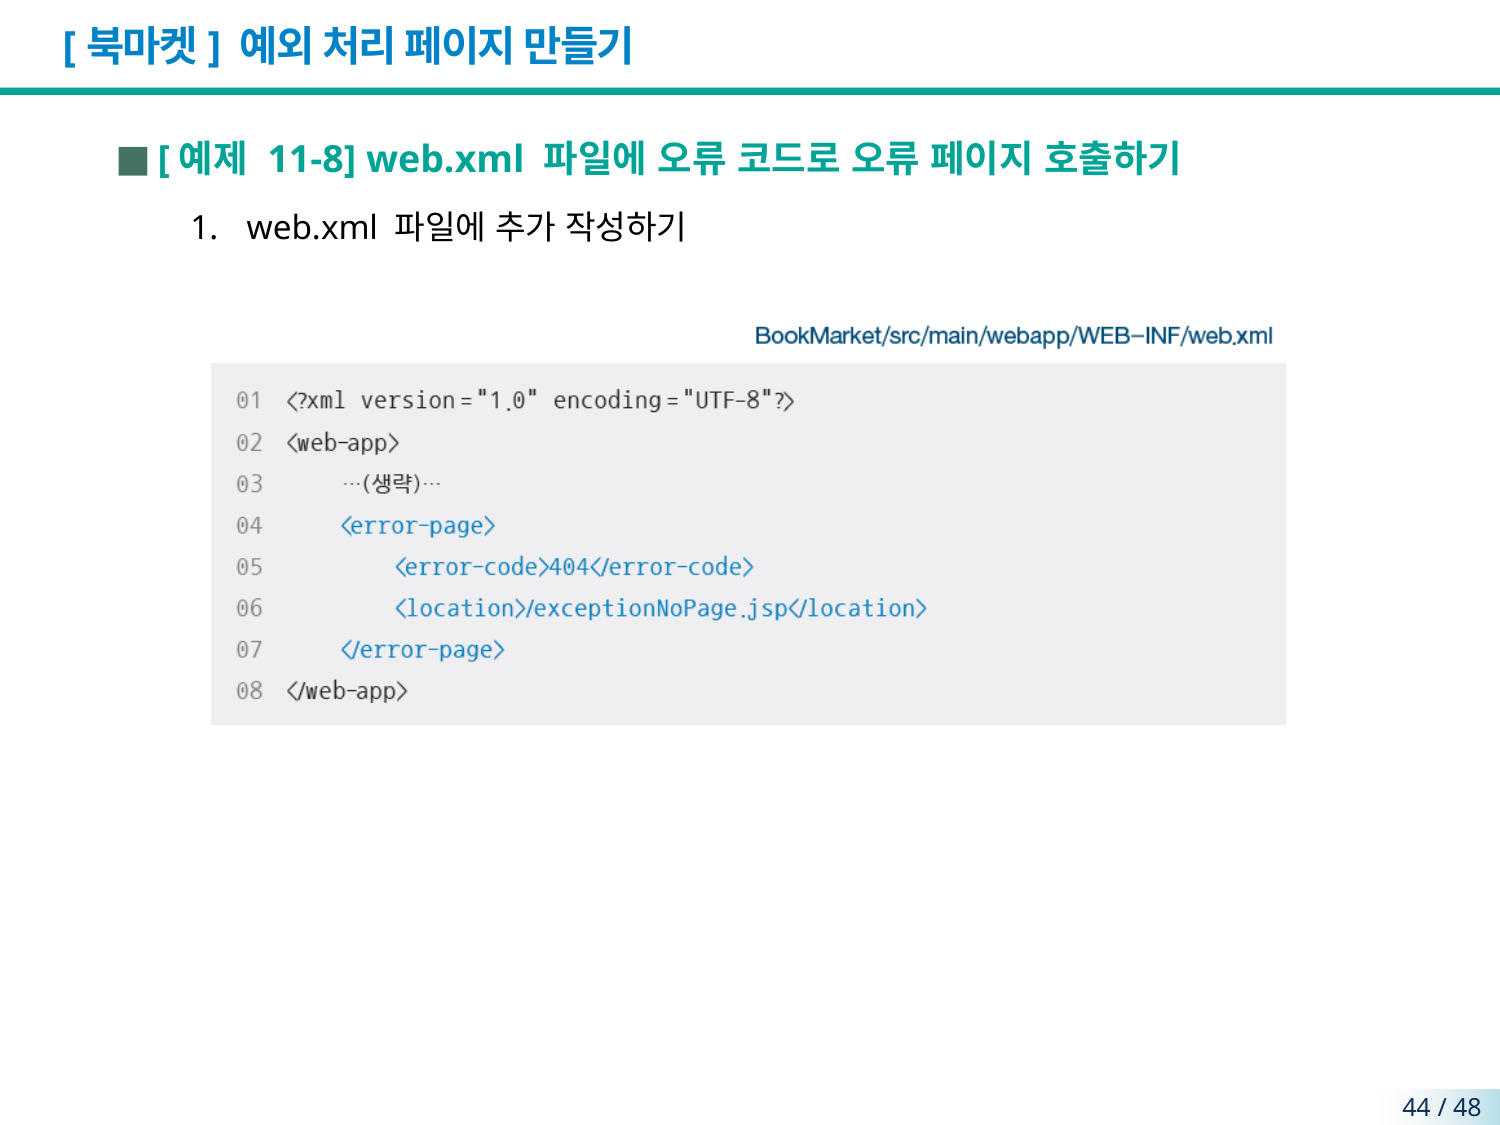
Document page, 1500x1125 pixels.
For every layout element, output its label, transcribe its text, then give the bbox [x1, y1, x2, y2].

picture [211, 317, 1289, 726]
list [예제 11-8] web.xml 파일에 오류 코드로 오류 페이지 호출하기 web.xml 파일에 추가 작성하기 [100, 127, 1459, 1050]
title [북마켓] 예외 처리 페이지 만들기 [47, 5, 1325, 84]
